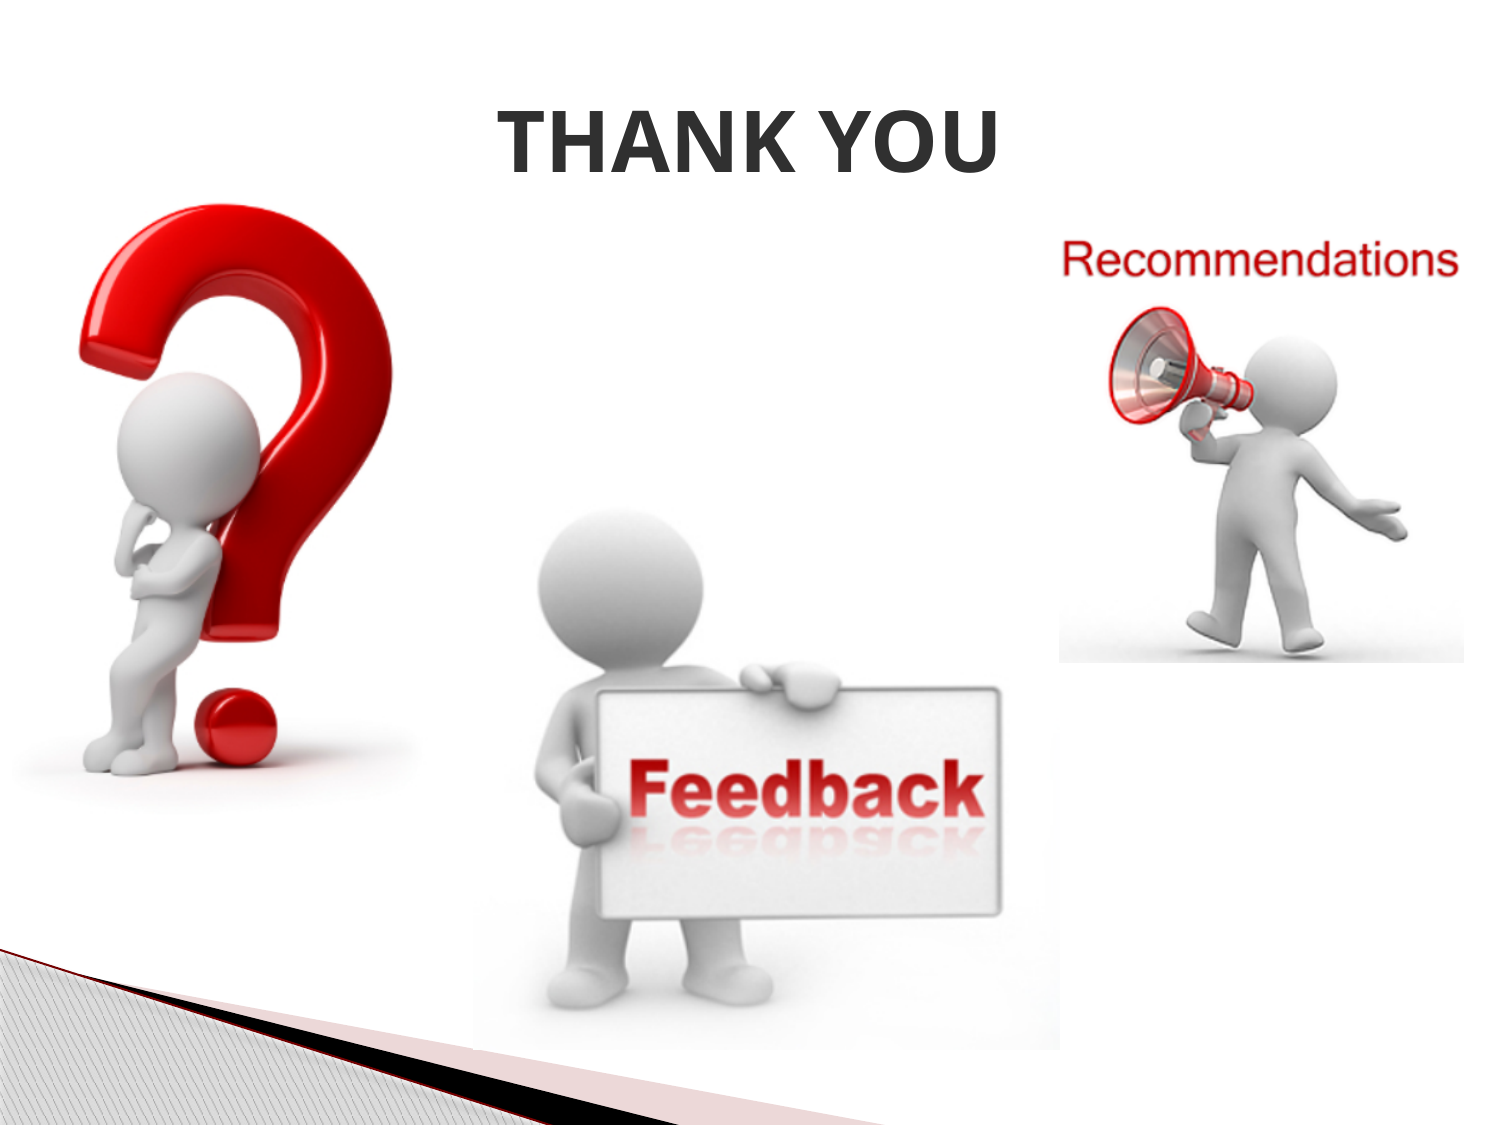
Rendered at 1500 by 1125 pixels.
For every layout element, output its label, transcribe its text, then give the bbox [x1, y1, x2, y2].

title THANK YOU [75, 45, 1425, 233]
picture [473, 234, 1465, 1051]
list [12, 174, 433, 842]
